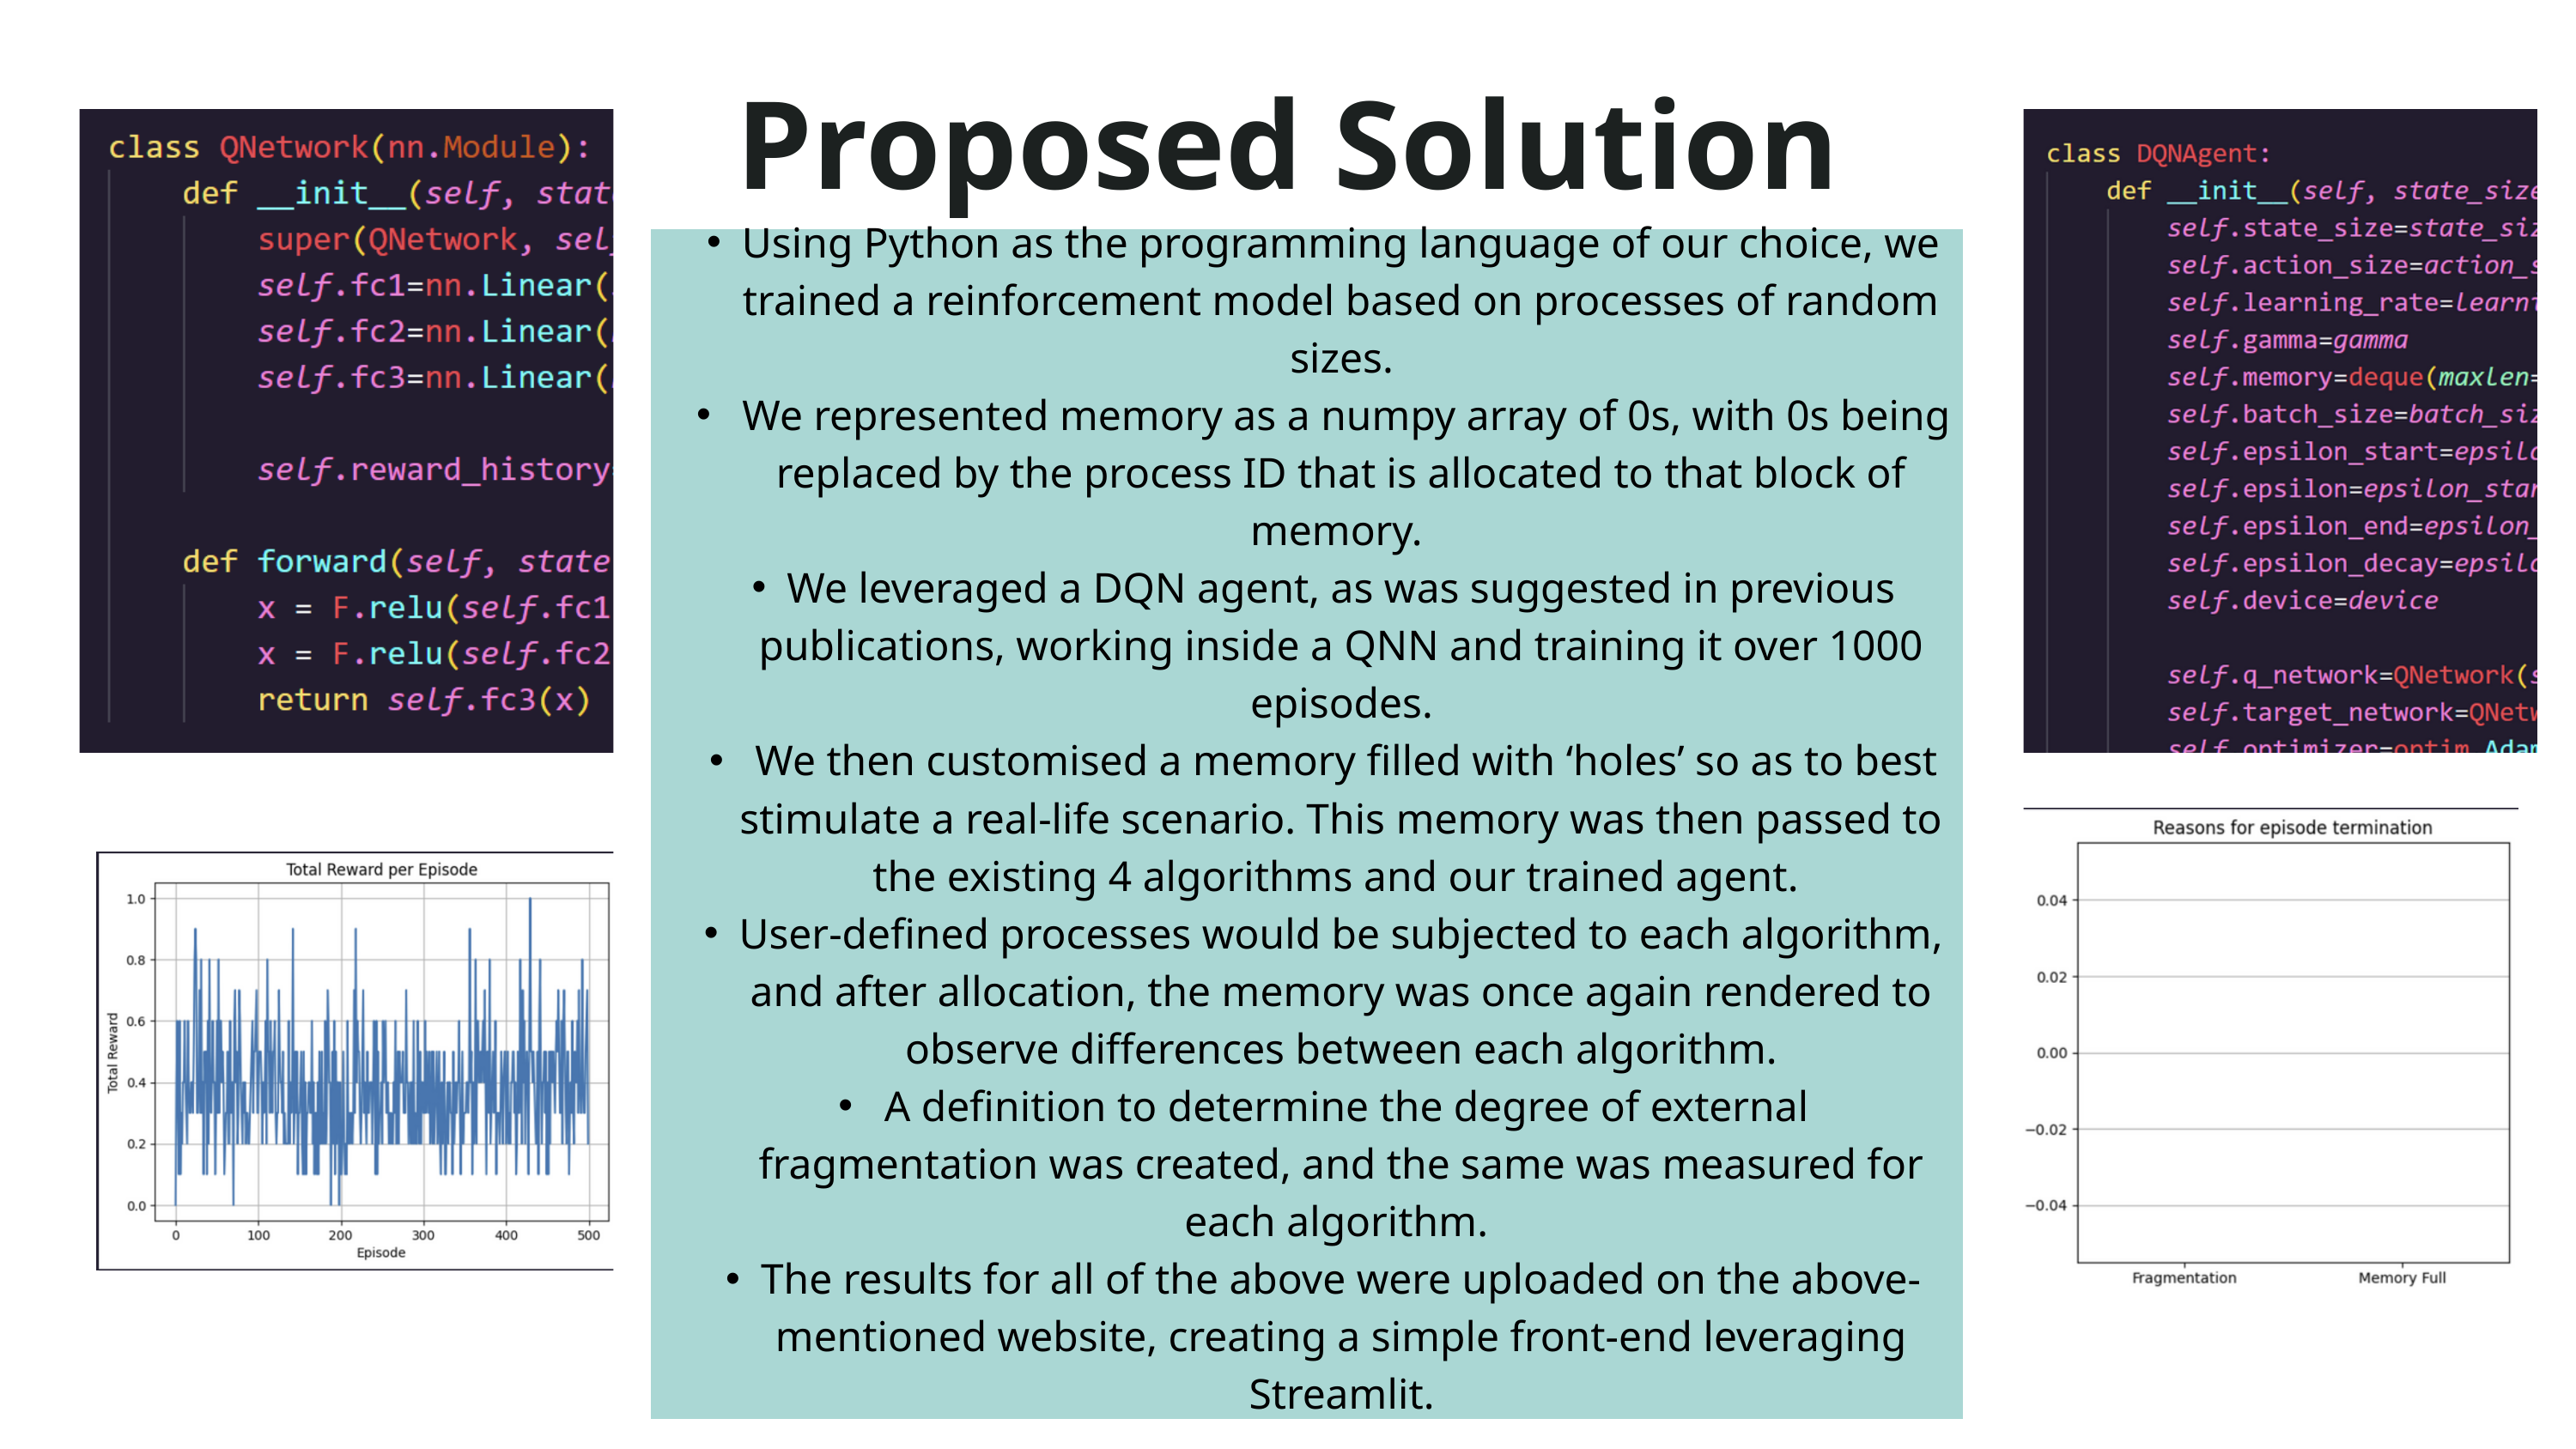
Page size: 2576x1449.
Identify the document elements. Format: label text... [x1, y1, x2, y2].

text_box [2023, 808, 2518, 1314]
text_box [651, 228, 1963, 1420]
text_box [2023, 109, 2537, 753]
text_box Proposed Solution [613, 95, 1963, 215]
text_box [79, 109, 614, 753]
text_box [95, 852, 614, 1270]
